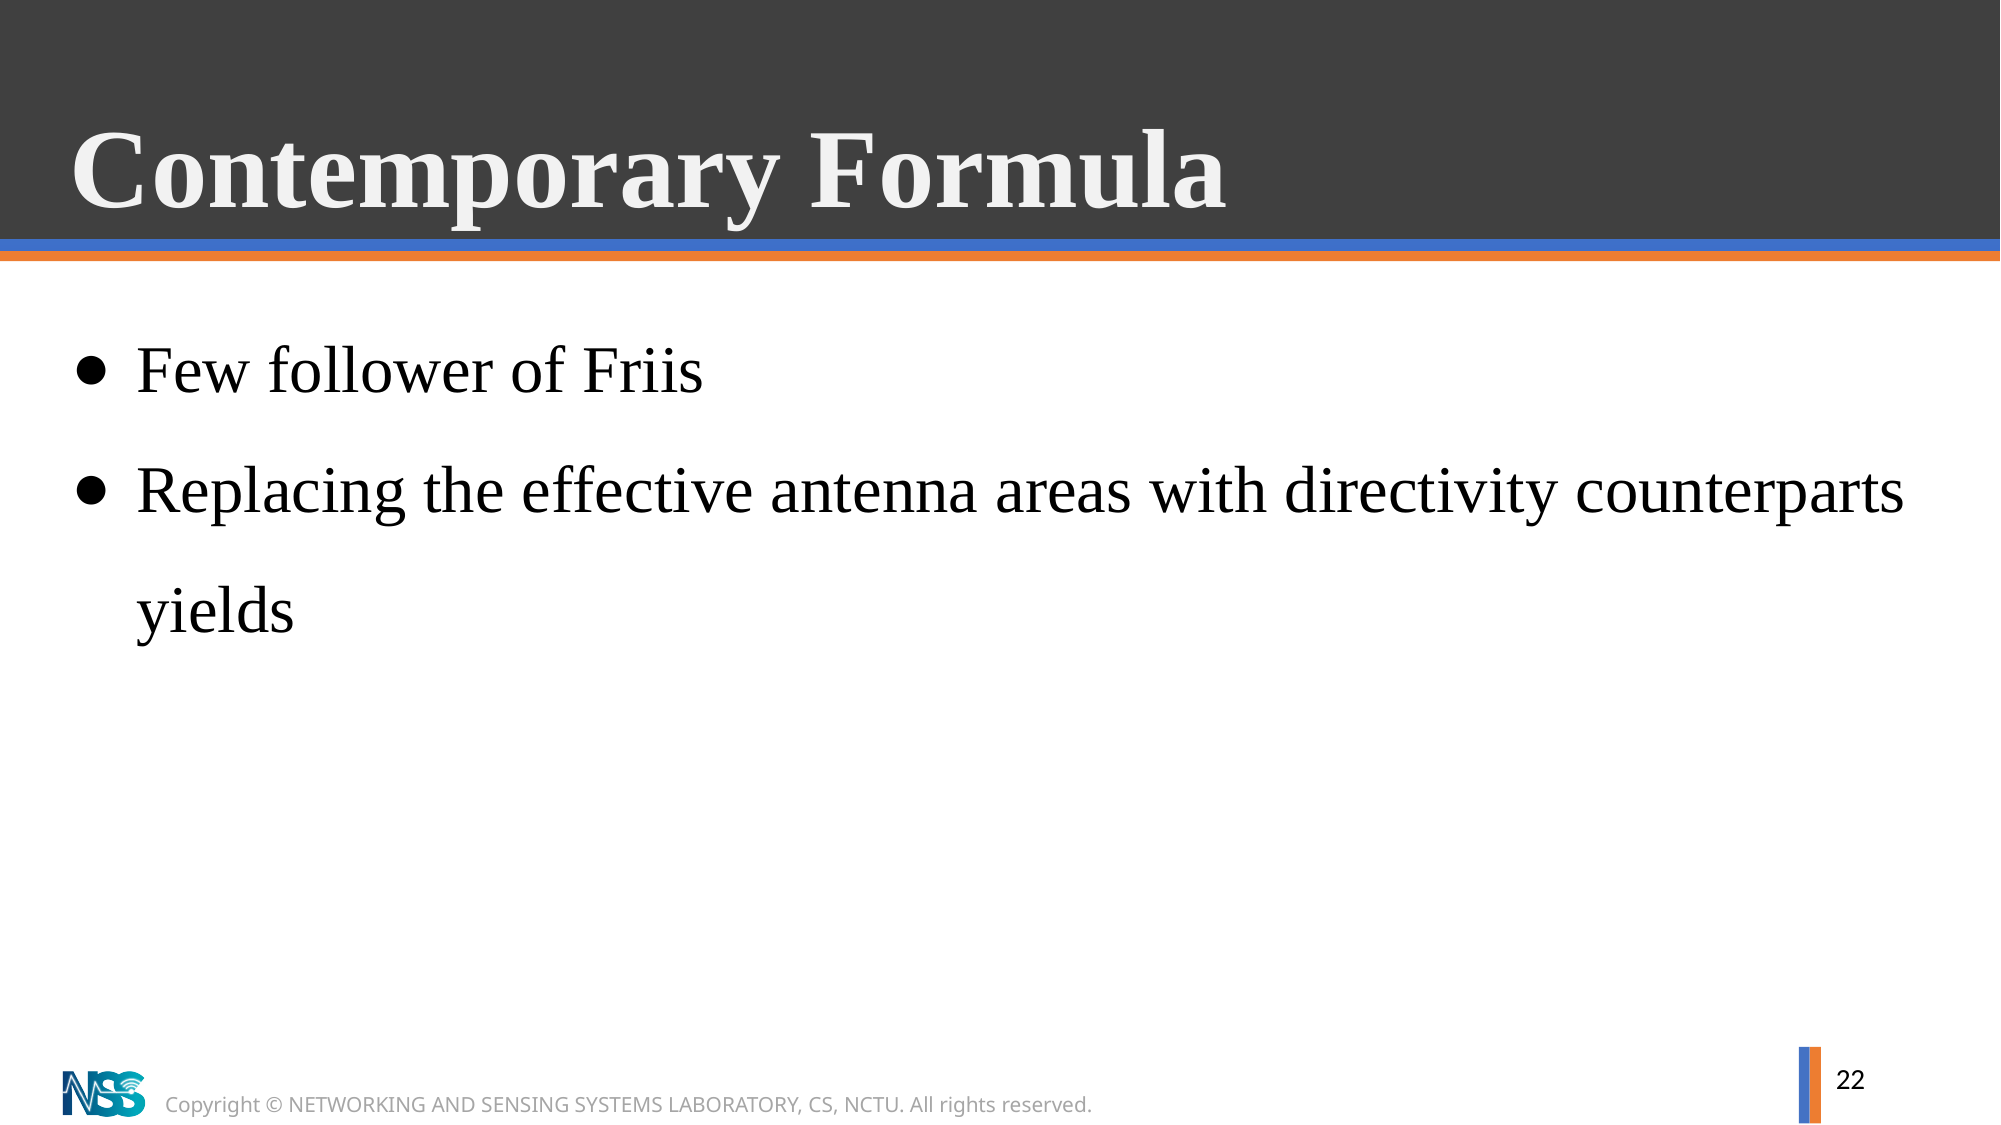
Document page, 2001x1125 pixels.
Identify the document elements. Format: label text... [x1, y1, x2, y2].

slide_number 22 [1821, 1046, 1945, 1107]
title Contemporary Formula [55, 56, 1945, 240]
picture [55, 1067, 151, 1125]
